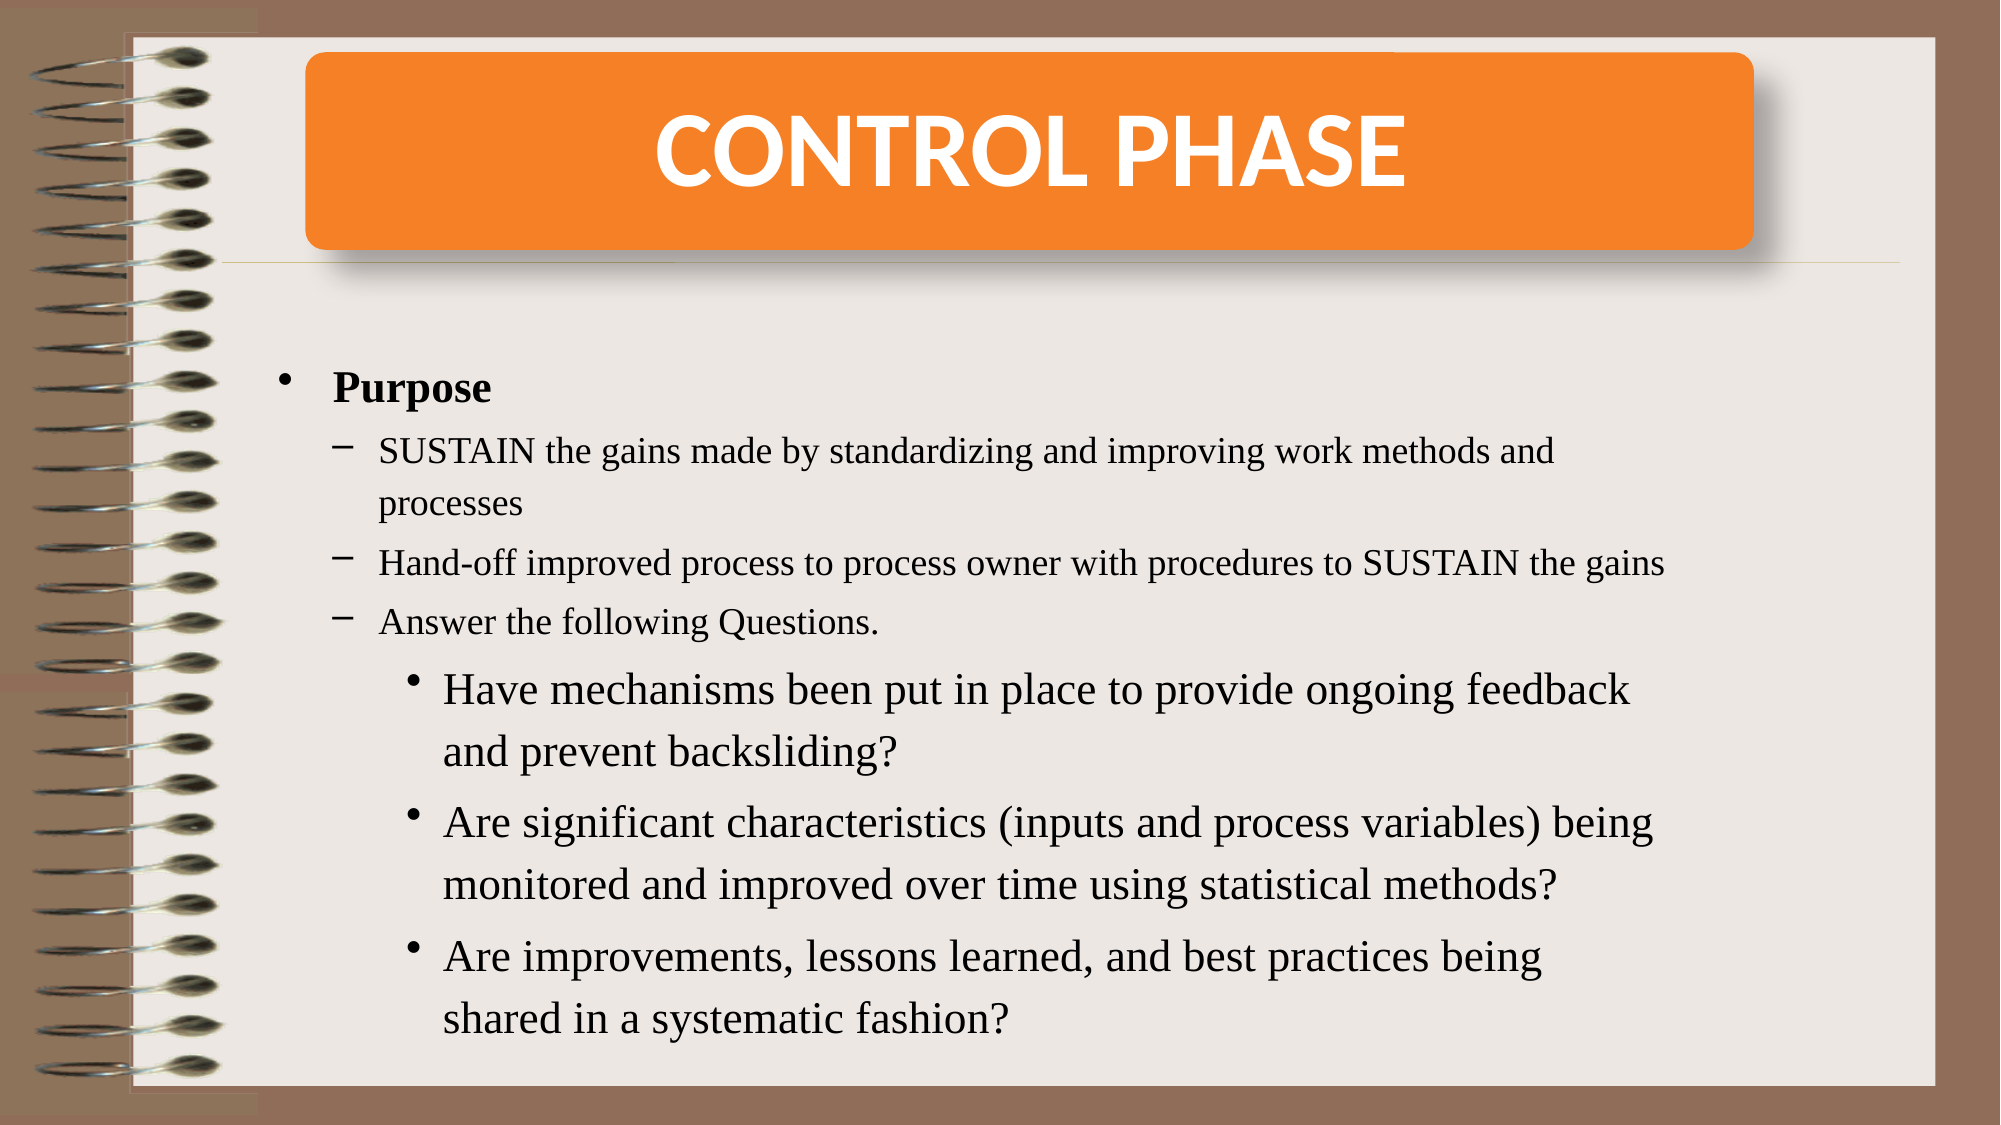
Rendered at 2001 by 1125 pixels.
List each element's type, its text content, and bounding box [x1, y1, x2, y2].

picture [0, 8, 259, 674]
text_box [304, 51, 1755, 251]
list Purpose SUSTAIN the gains made by standardizing and improving work methods and processes Hand-off improved process to process owner with procedures to SUSTAIN the gains Answer the following Questions. Have mechanisms been put in place to provide ongoing feedback and prevent backsliding? Are significant characteristics (inputs and process variables) being monitored and improved over time using statistical methods? Are improvements, lessons learned, and best practices being shared in a systematic fashion? [262, 349, 1688, 1102]
picture [0, 692, 259, 1115]
